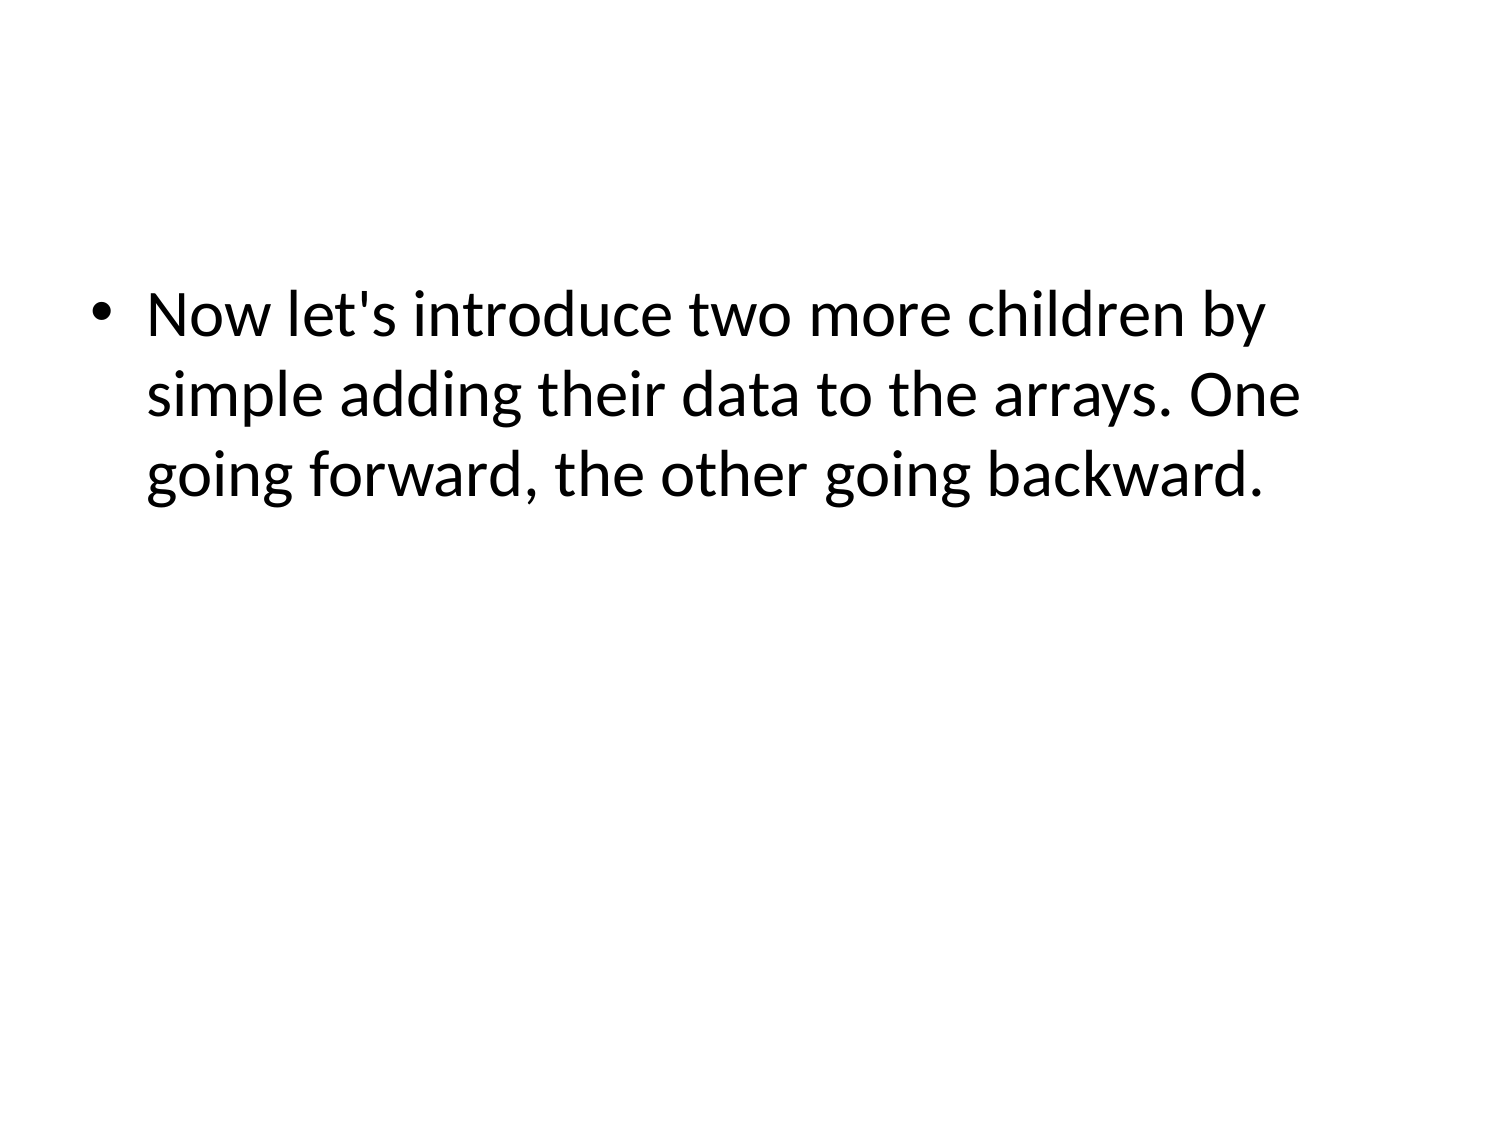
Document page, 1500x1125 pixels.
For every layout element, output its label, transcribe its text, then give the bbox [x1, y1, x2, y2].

list Now let's introduce two more children by simple adding their data to the arrays. One going forward, the other going backward. [75, 262, 1425, 1005]
